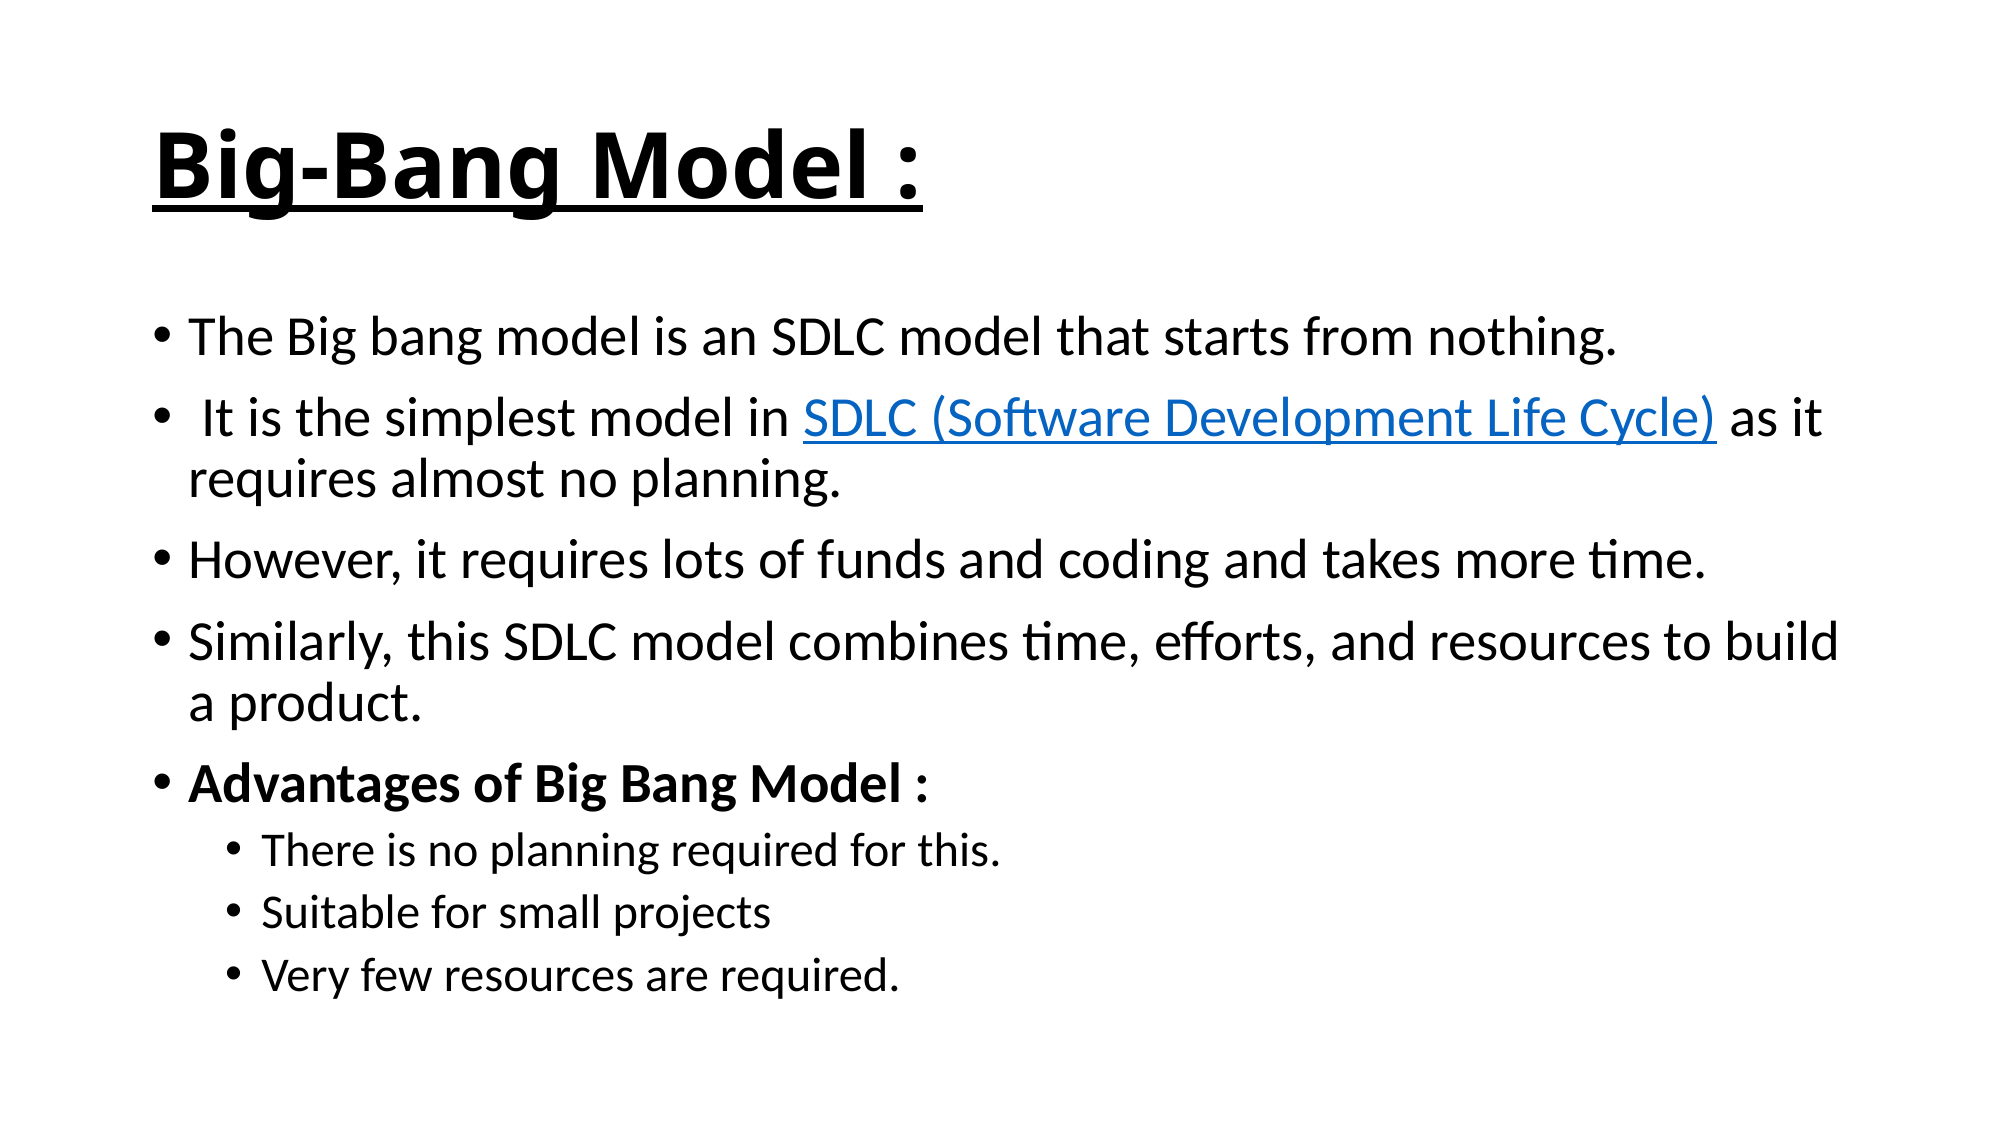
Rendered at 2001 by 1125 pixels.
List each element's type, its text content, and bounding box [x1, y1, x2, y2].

list The Big bang model is an SDLC model that starts from nothing. It is the simplest model in SDLC (Software Development Life Cycle) as it requires almost no planning. However, it requires lots of funds and coding and takes more time. Similarly, this SDLC model combines time, efforts, and resources to build a product. Advantages of Big Bang Model : There is no planning required for this. Suitable for small projects Very few resources are required. [137, 299, 1863, 1014]
title Big-Bang Model : [137, 59, 1863, 278]
